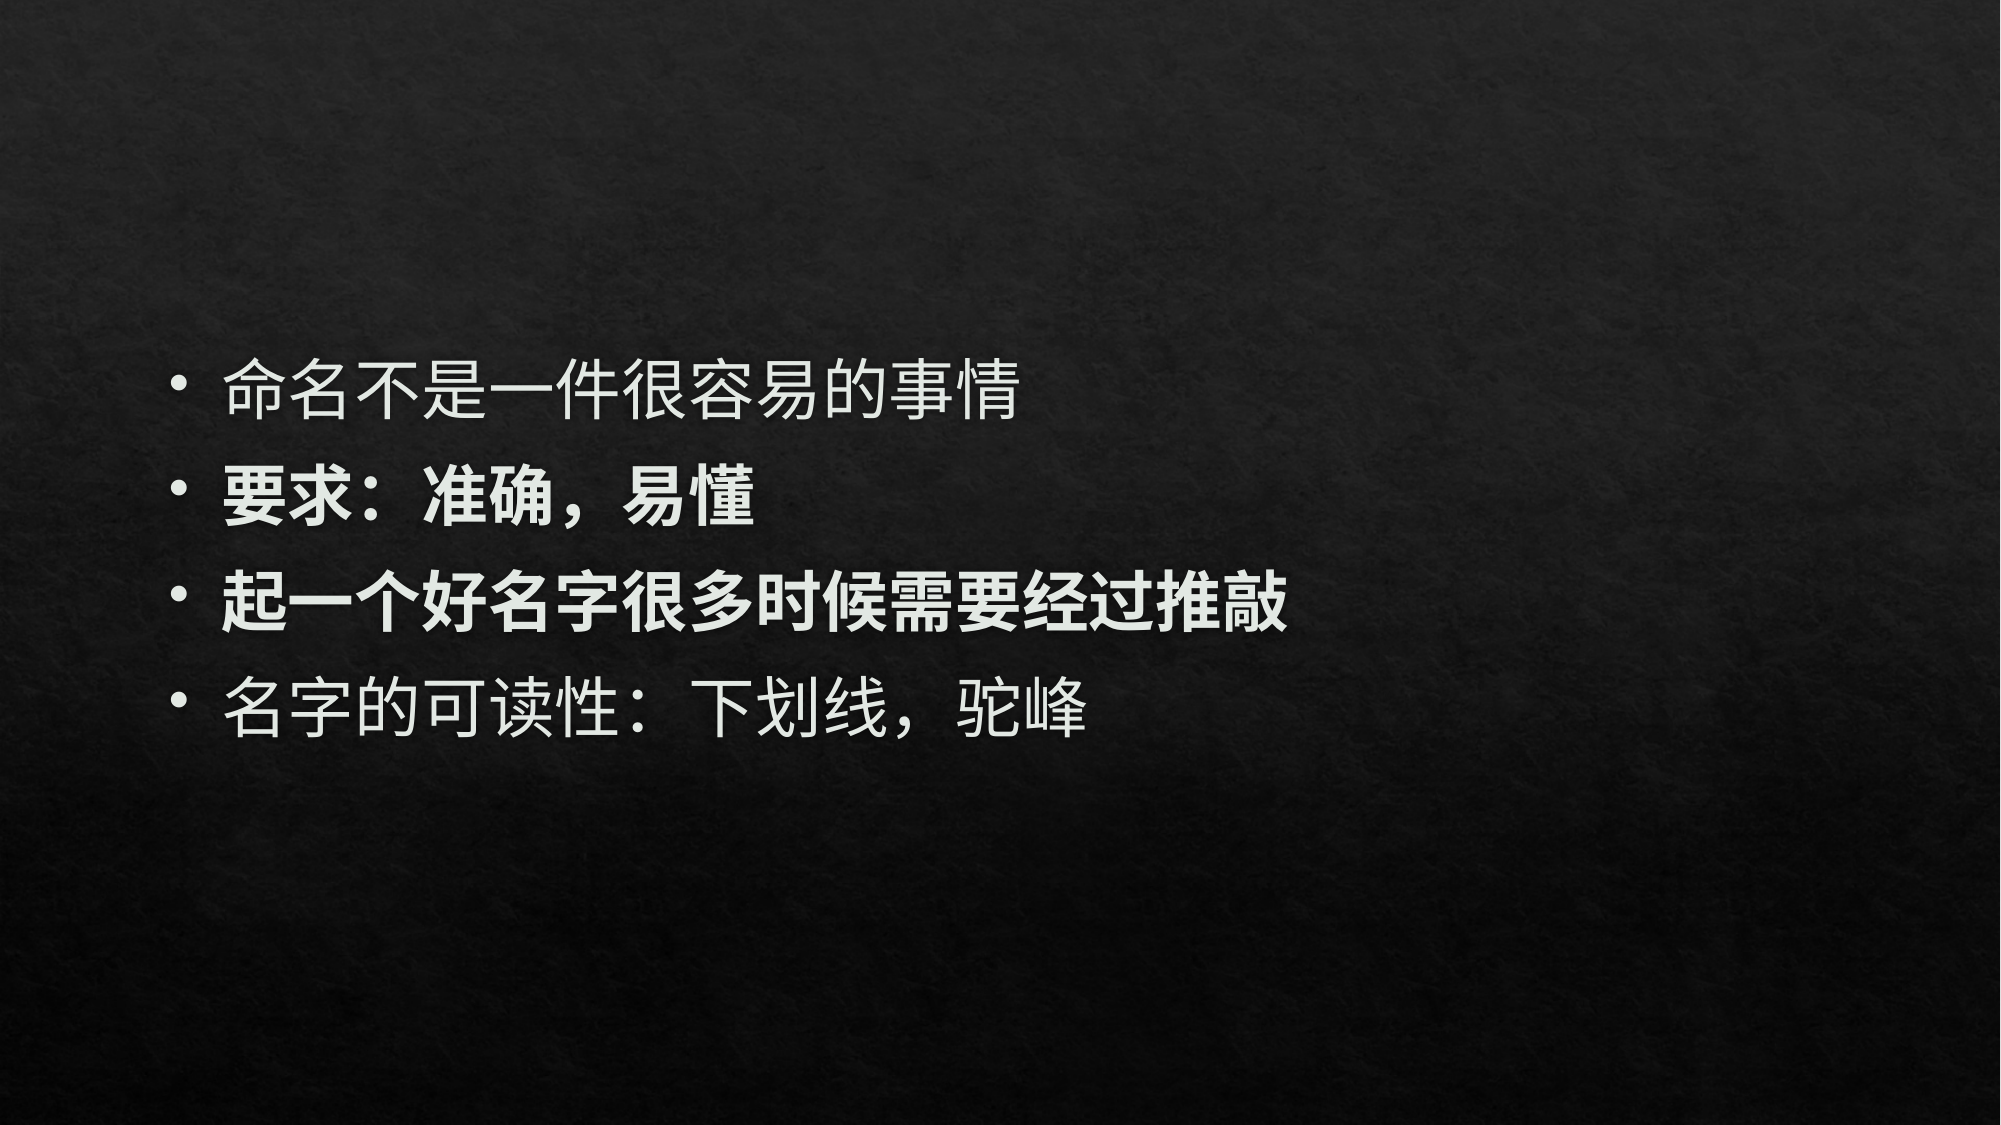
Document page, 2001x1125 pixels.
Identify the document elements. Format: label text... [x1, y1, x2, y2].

list 命名不是一件很容易的事情 要求：准确，易懂 起一个好名字很多时候需要经过推敲 名字的可读性：下划线，驼峰 [149, 340, 1849, 950]
